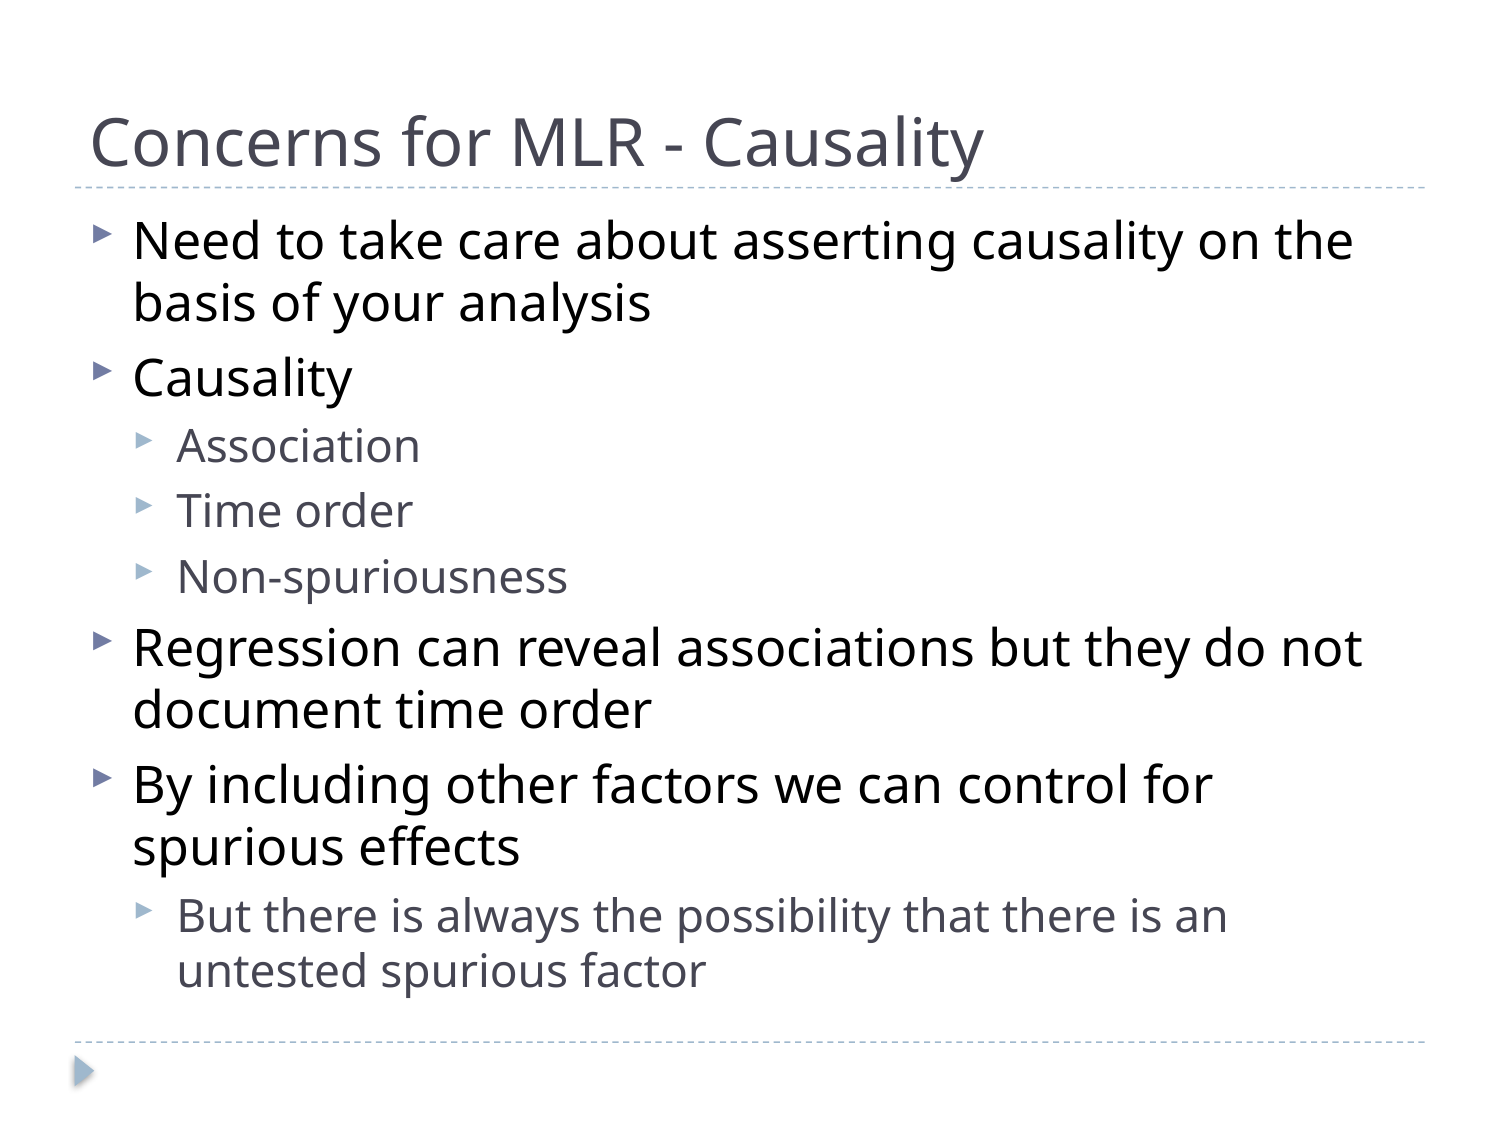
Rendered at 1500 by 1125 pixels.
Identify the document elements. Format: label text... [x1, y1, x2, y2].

list Need to take care about asserting causality on the basis of your analysis Causality Association Time order Non-spuriousness Regression can reveal associations but they do not document time order By including other factors we can control for spurious effects But there is always the possibility that there is an untested spurious factor [75, 200, 1425, 1010]
title Concerns for MLR - Causality [75, 24, 1425, 188]
